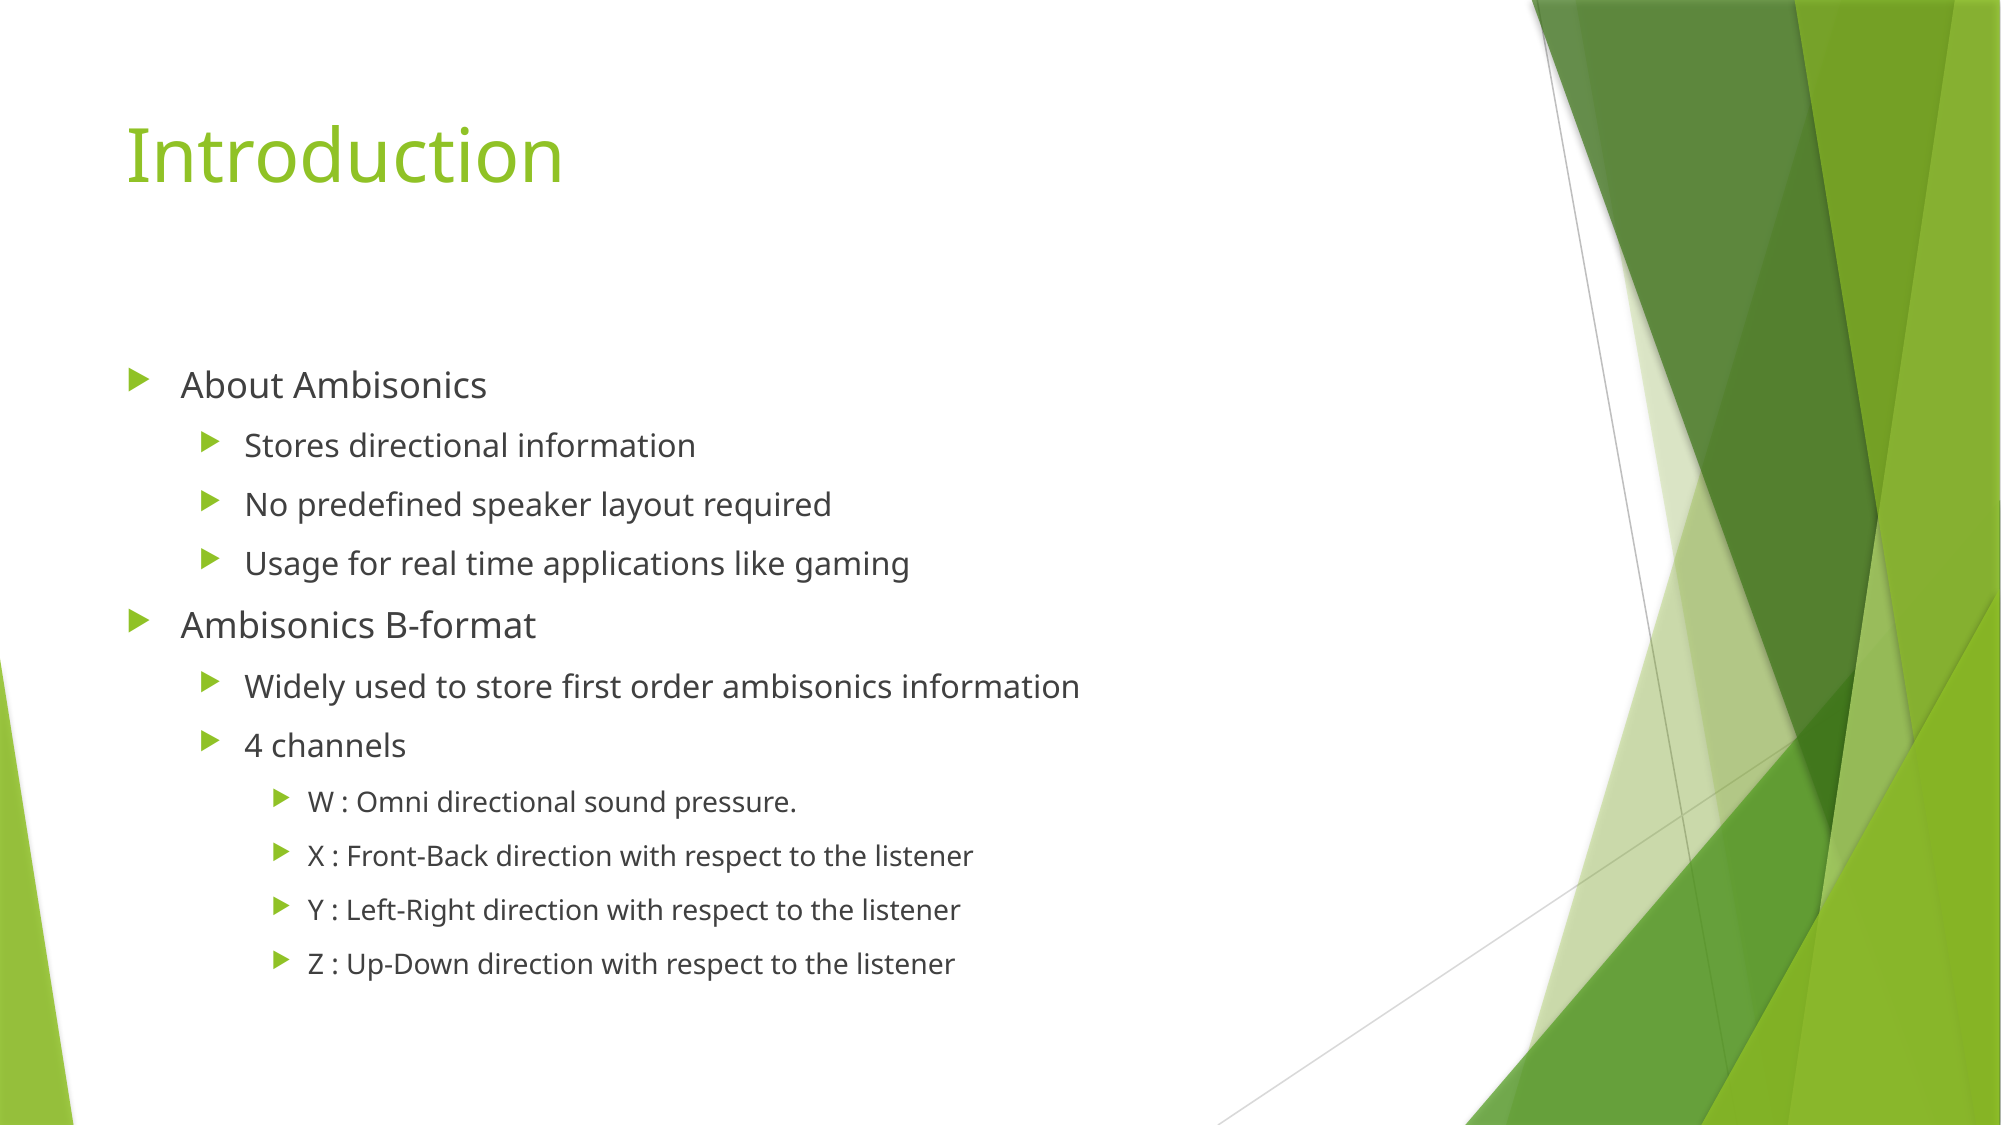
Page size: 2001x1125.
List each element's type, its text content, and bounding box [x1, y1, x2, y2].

list About Ambisonics Stores directional information No predefined speaker layout required Usage for real time applications like gaming Ambisonics B-format Widely used to store first order ambisonics information 4 channels W : Omni directional sound pressure. X : Front-Back direction with respect to the listener Y : Left-Right direction with respect to the listener Z : Up-Down direction with respect to the listener [111, 354, 1522, 992]
title Introduction [111, 99, 1522, 317]
